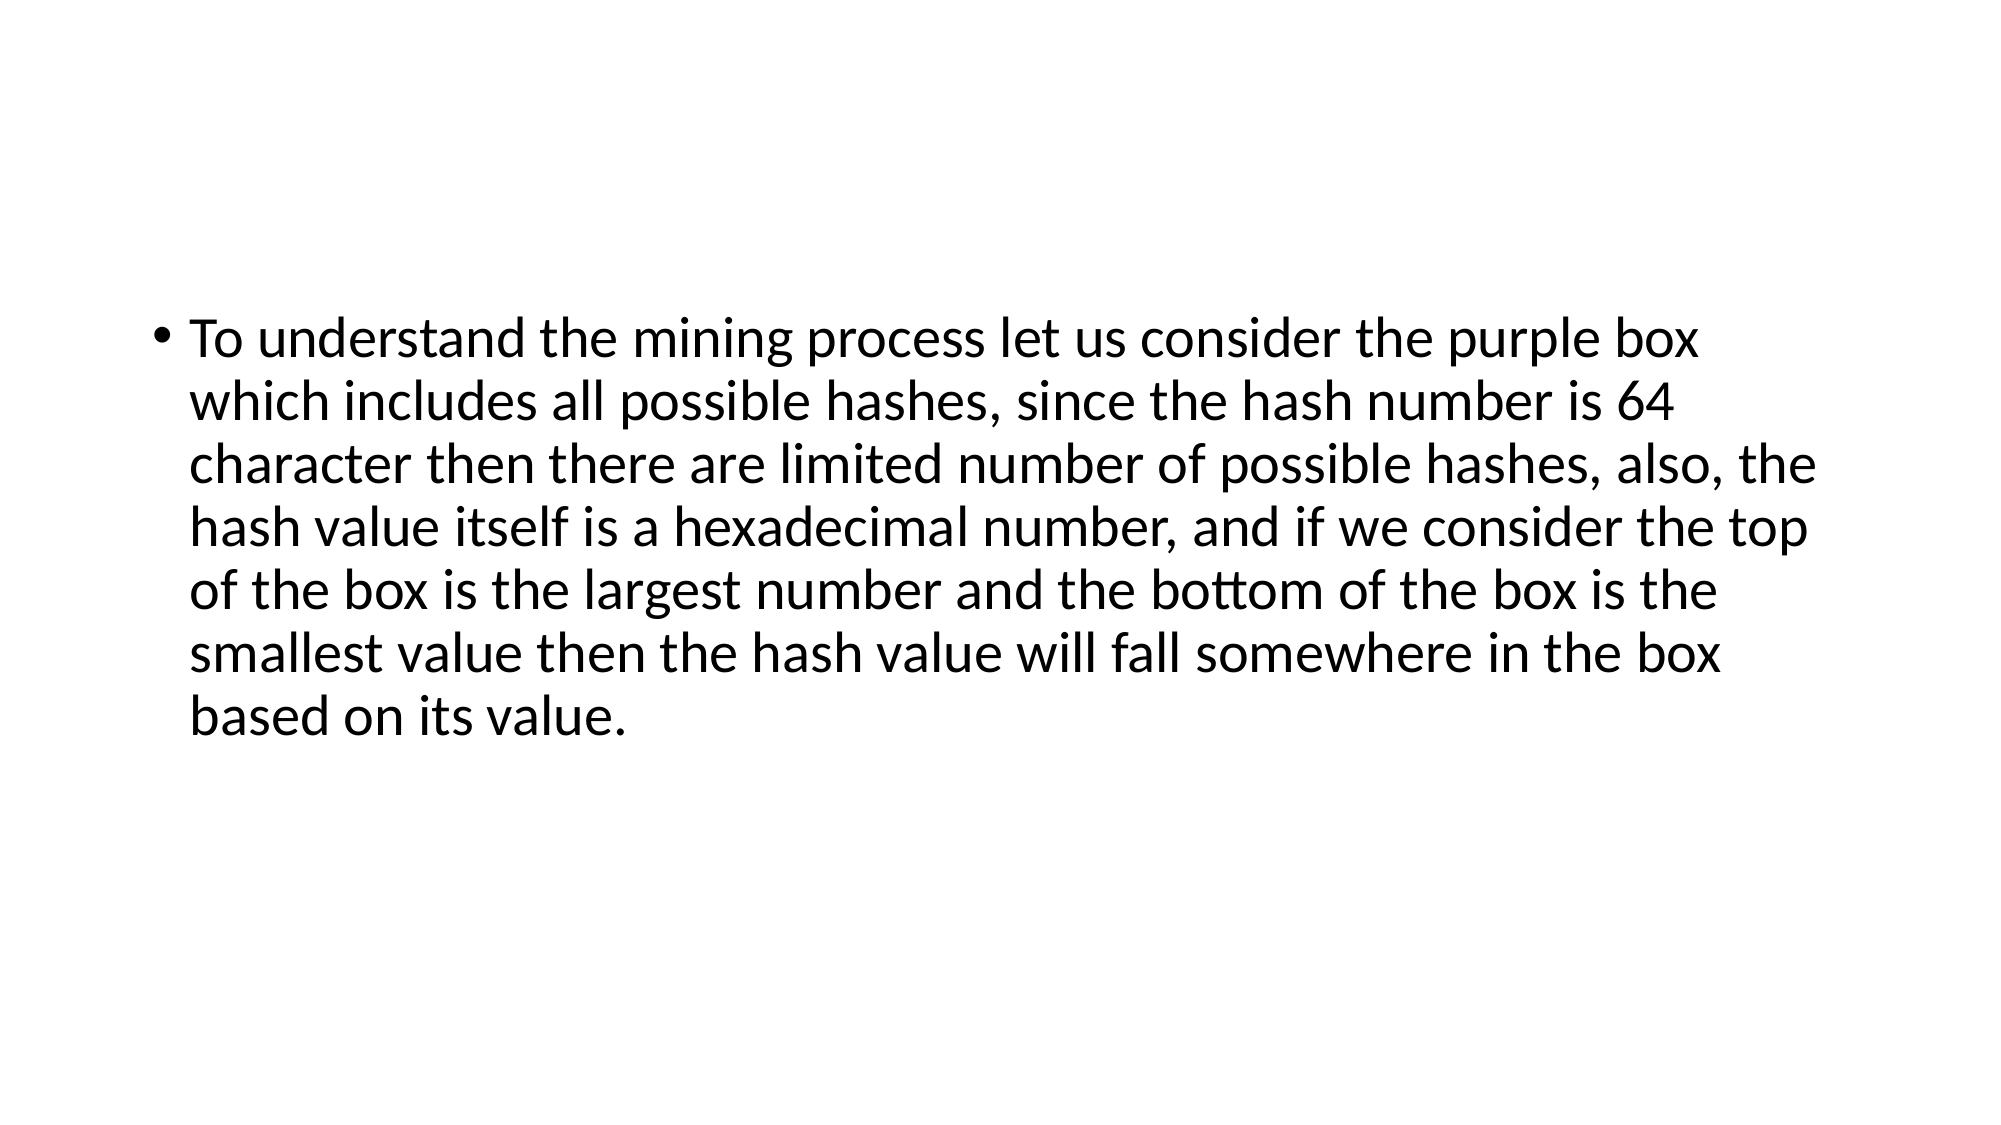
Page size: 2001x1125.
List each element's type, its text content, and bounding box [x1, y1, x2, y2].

list To understand the mining process let us consider the purple box which includes all possible hashes, since the hash number is 64 character then there are limited number of possible hashes, also, the hash value itself is a hexadecimal number, and if we consider the top of the box is the largest number and the bottom of the box is the smallest value then the hash value will fall somewhere in the box based on its value. [137, 299, 1863, 1014]
